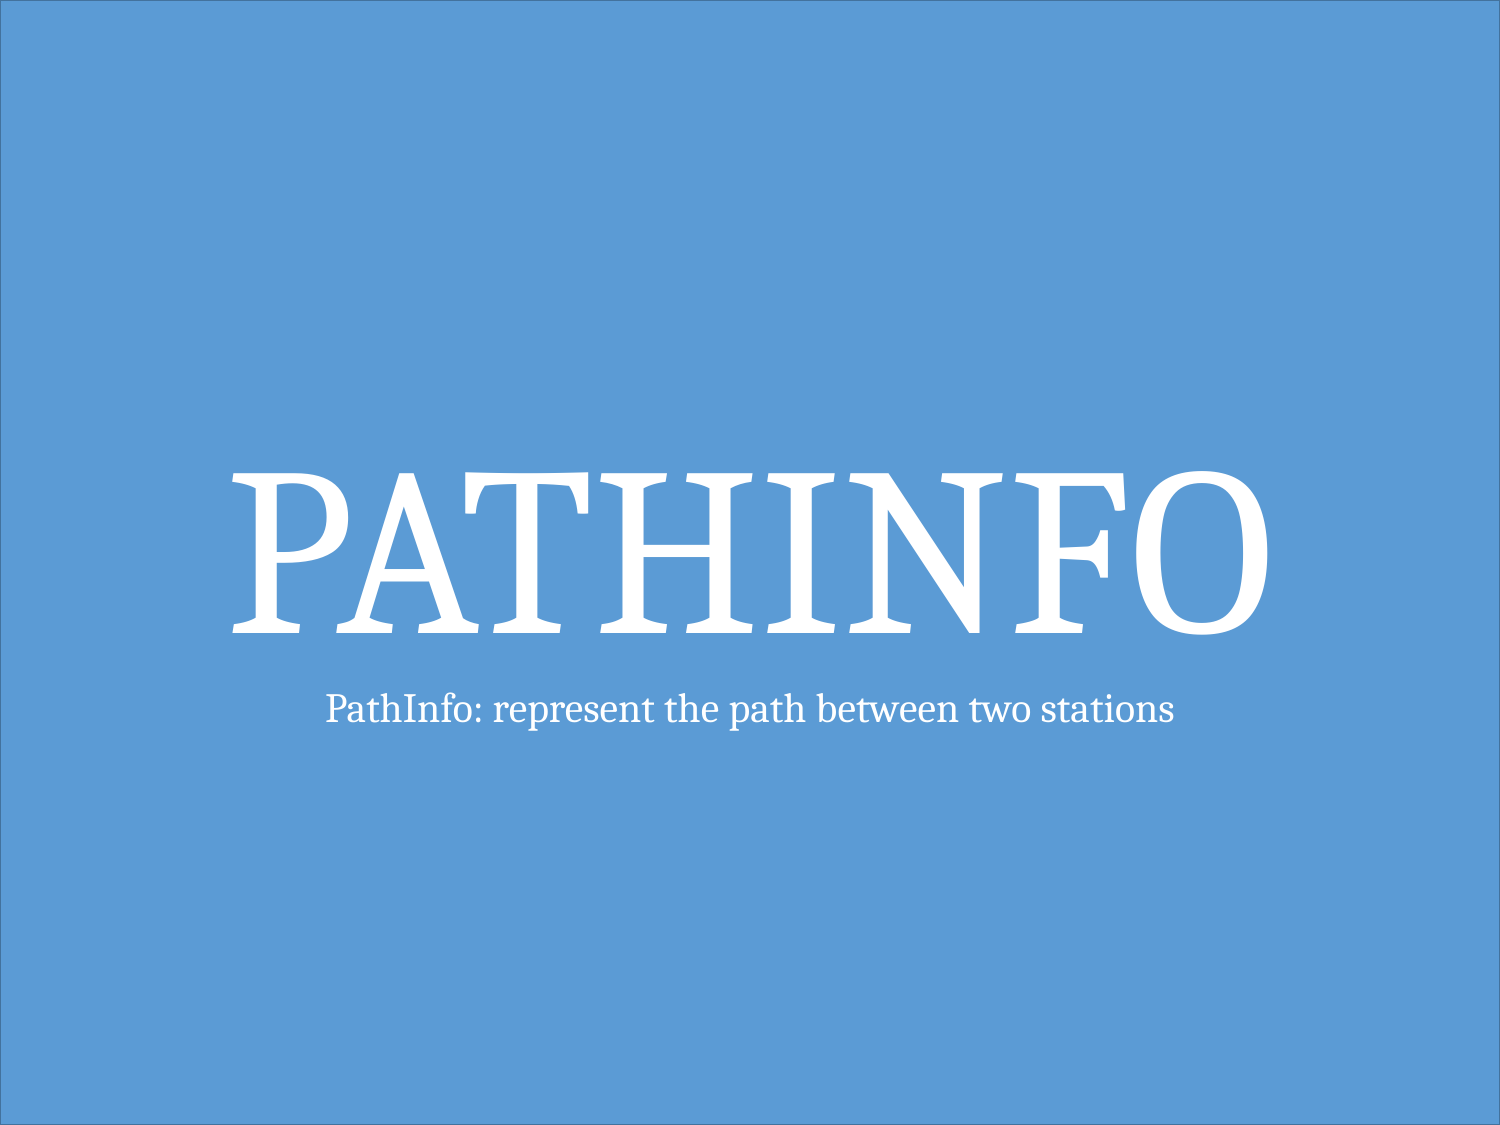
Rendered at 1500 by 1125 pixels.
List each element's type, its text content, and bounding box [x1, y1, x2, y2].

text_box PATHINFO PathInfo: represent the path between two stations [0, 0, 1500, 1125]
